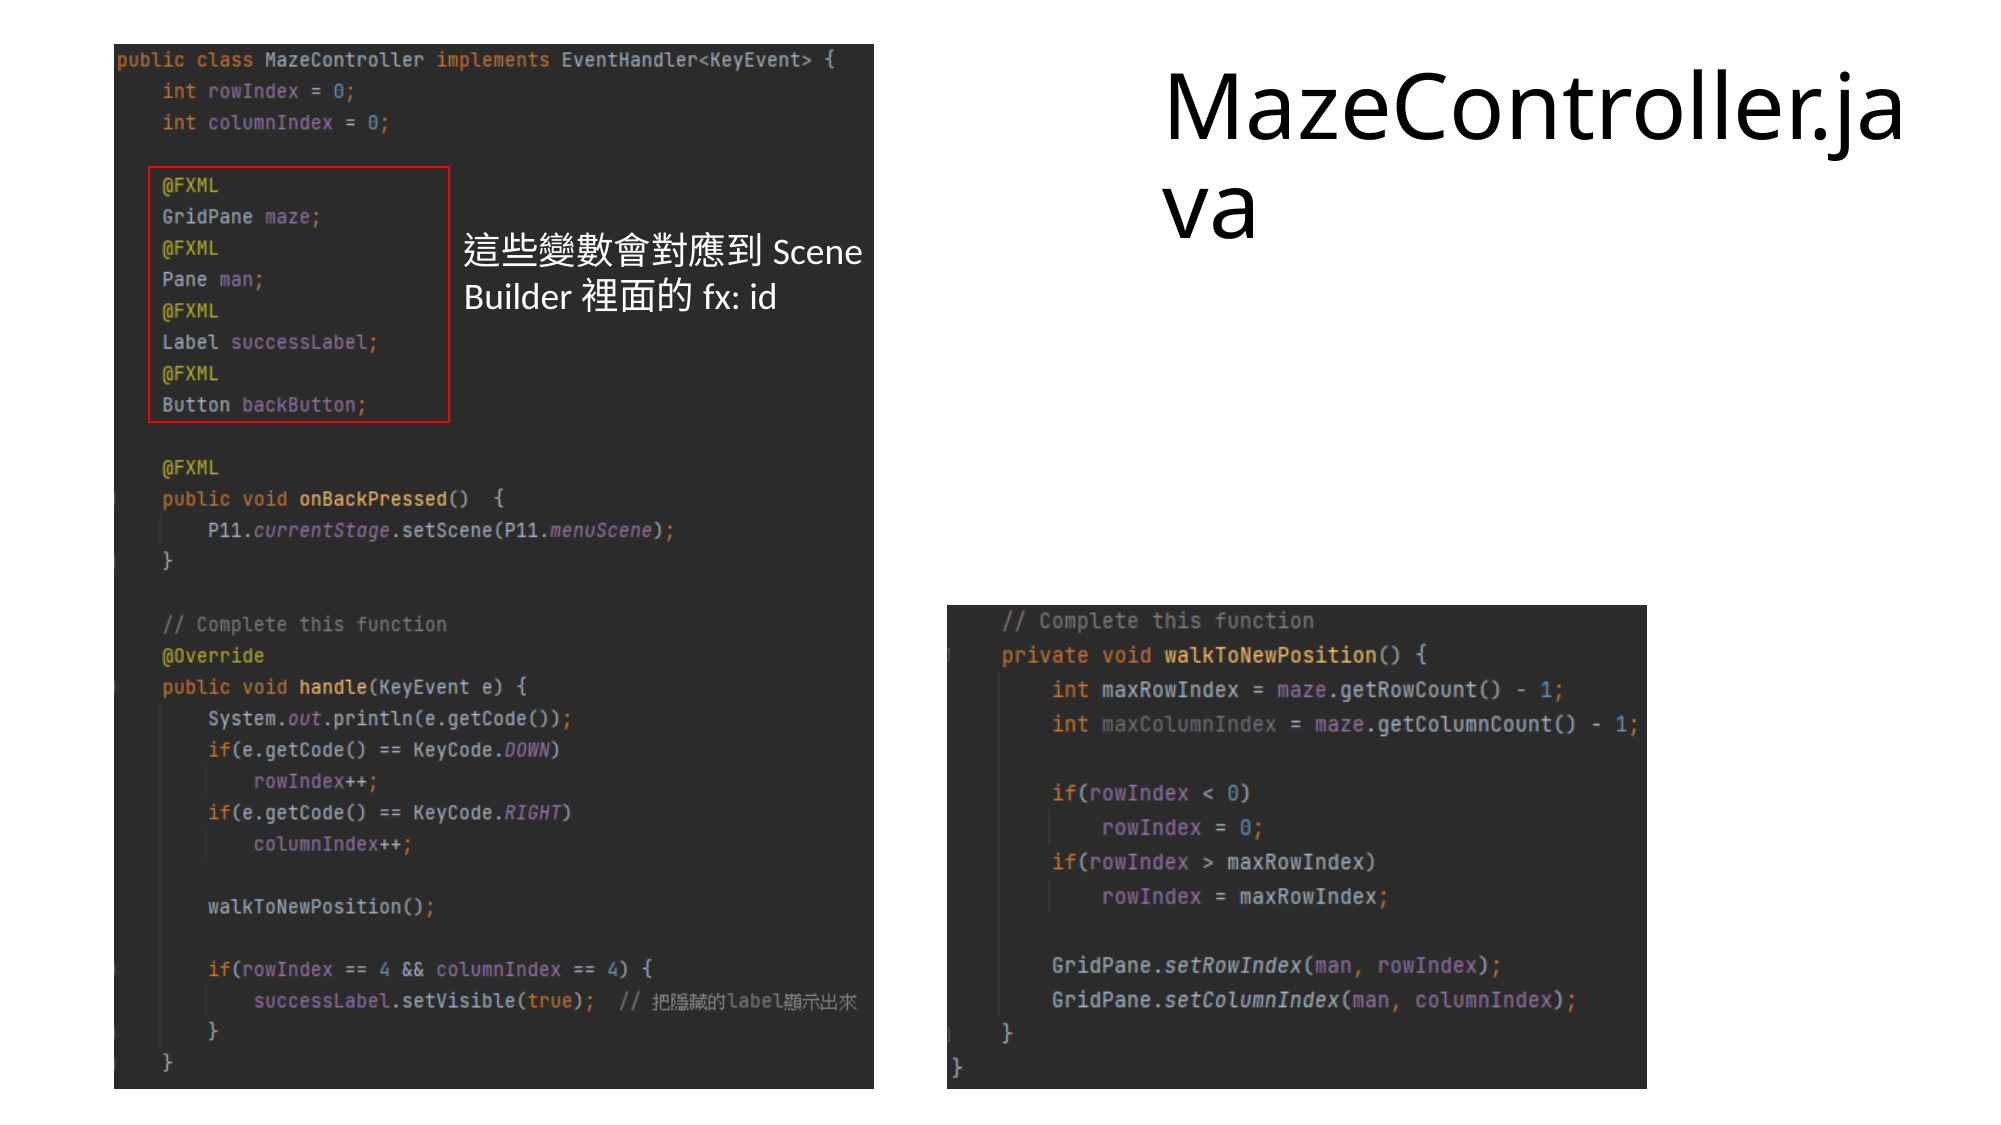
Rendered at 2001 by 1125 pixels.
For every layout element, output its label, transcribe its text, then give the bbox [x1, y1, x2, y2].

picture [947, 605, 1647, 1089]
text_box 這些變數會對應到Scene Builder裡面的fx: id [874, 220, 883, 325]
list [114, 44, 874, 1089]
title MazeController.java [1147, 98, 1949, 221]
